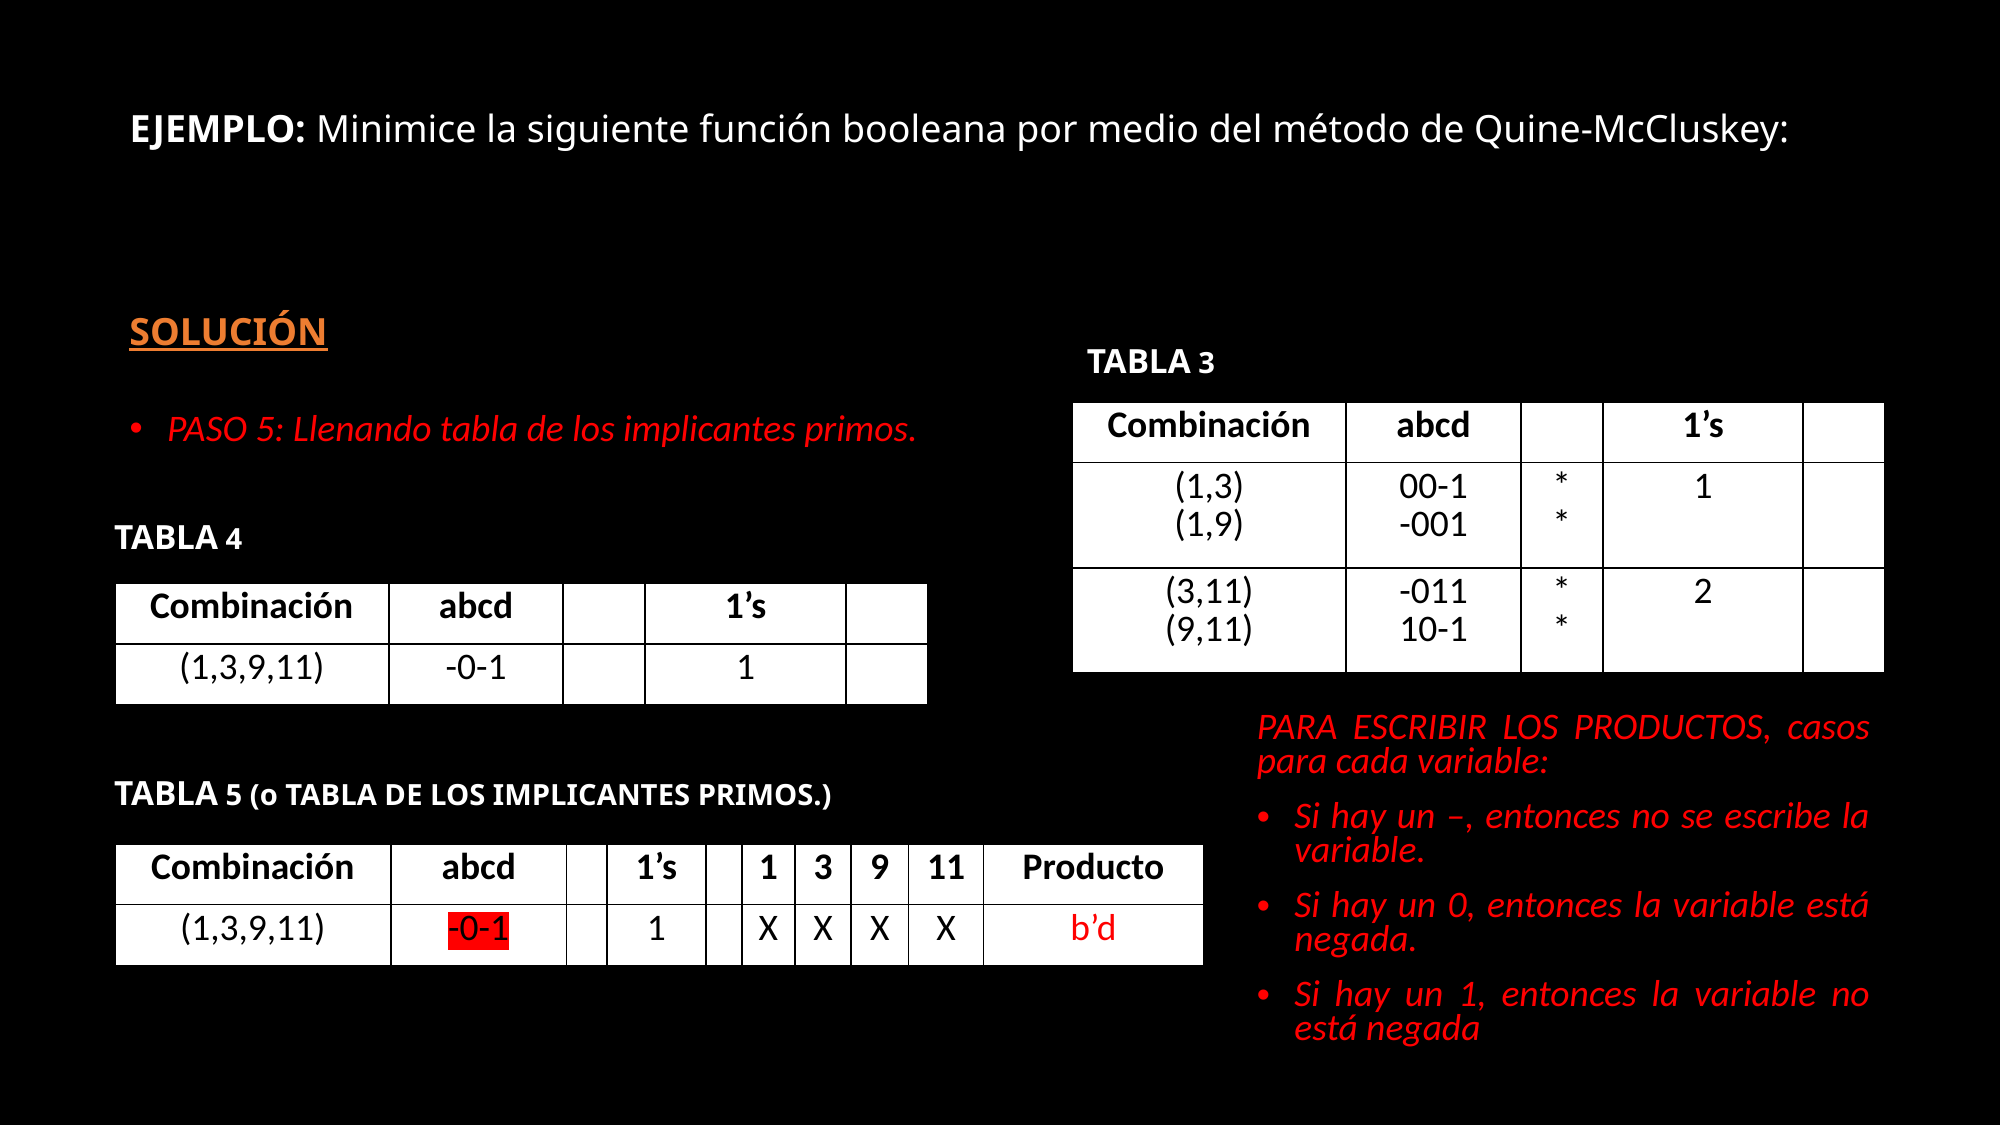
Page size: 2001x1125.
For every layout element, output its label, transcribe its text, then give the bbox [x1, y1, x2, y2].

table_header Combinación [116, 584, 388, 643]
table_cell -0-1 [392, 905, 566, 965]
table_header 11 [909, 845, 983, 904]
table_cell X [743, 905, 794, 965]
table_header [567, 845, 606, 904]
text_box TABLA 5 (o TABLA DE LOS IMPLICANTES PRIMOS.) [99, 765, 1160, 820]
table_header [707, 845, 741, 904]
table_header 3 [796, 845, 850, 904]
table_cell -011 10-1 [1347, 569, 1520, 672]
table_cell b’d [984, 905, 1203, 965]
text_box TABLA 4 [99, 509, 470, 564]
table_cell 1 [1604, 463, 1802, 567]
table_header abcd [392, 845, 566, 904]
list PASO 5: Llenando tabla de los implicantes primos. [114, 401, 1030, 524]
table_header Combinación [1073, 403, 1345, 462]
table_cell [1804, 569, 1884, 672]
table_cell 1 [646, 645, 845, 704]
table_cell * * [1522, 463, 1602, 567]
table_cell (1,3,9,11) [116, 905, 390, 965]
table_cell [567, 905, 606, 965]
table_cell X [852, 905, 908, 965]
table_cell [1804, 463, 1884, 567]
table_cell (1,3,9,11) [116, 645, 388, 704]
text_box PARA ESCRIBIR LOS PRODUCTOS, casos para cada variable: Si hay un –, entonces no se escribe la variable. Si hay un 0, entonces la variable está negada. Si hay un 1, entonces la variable no está negada [1241, 705, 1886, 1078]
table_header 9 [852, 845, 908, 904]
table_header 1’s [608, 845, 705, 904]
table_cell X [909, 905, 983, 965]
table_header [1804, 403, 1884, 462]
table_header Producto [984, 845, 1203, 904]
table_header 1 [743, 845, 794, 904]
table_header abcd [1347, 403, 1520, 462]
table_header Combinación [116, 845, 390, 904]
table_cell (3,11) (9,11) [1073, 569, 1345, 672]
table_cell -0-1 [390, 645, 562, 704]
table_header 1’s [646, 584, 845, 643]
table_header abcd [390, 584, 562, 643]
table_cell X [796, 905, 850, 965]
text_box SOLUCIÓN [114, 300, 485, 361]
table_header [564, 584, 644, 643]
table_cell [564, 645, 644, 704]
text_box TABLA 3 [1072, 333, 1442, 388]
table_header [847, 584, 927, 643]
table_header [1522, 403, 1602, 462]
table_cell (1,3) (1,9) [1073, 463, 1345, 567]
table_header 1’s [1604, 403, 1802, 462]
table_cell 2 [1604, 569, 1802, 672]
table_cell [707, 905, 741, 965]
table_cell [847, 645, 927, 704]
table_cell * * [1522, 569, 1602, 672]
table_cell 1 [608, 905, 705, 965]
table_cell 00-1 -001 [1347, 463, 1520, 567]
